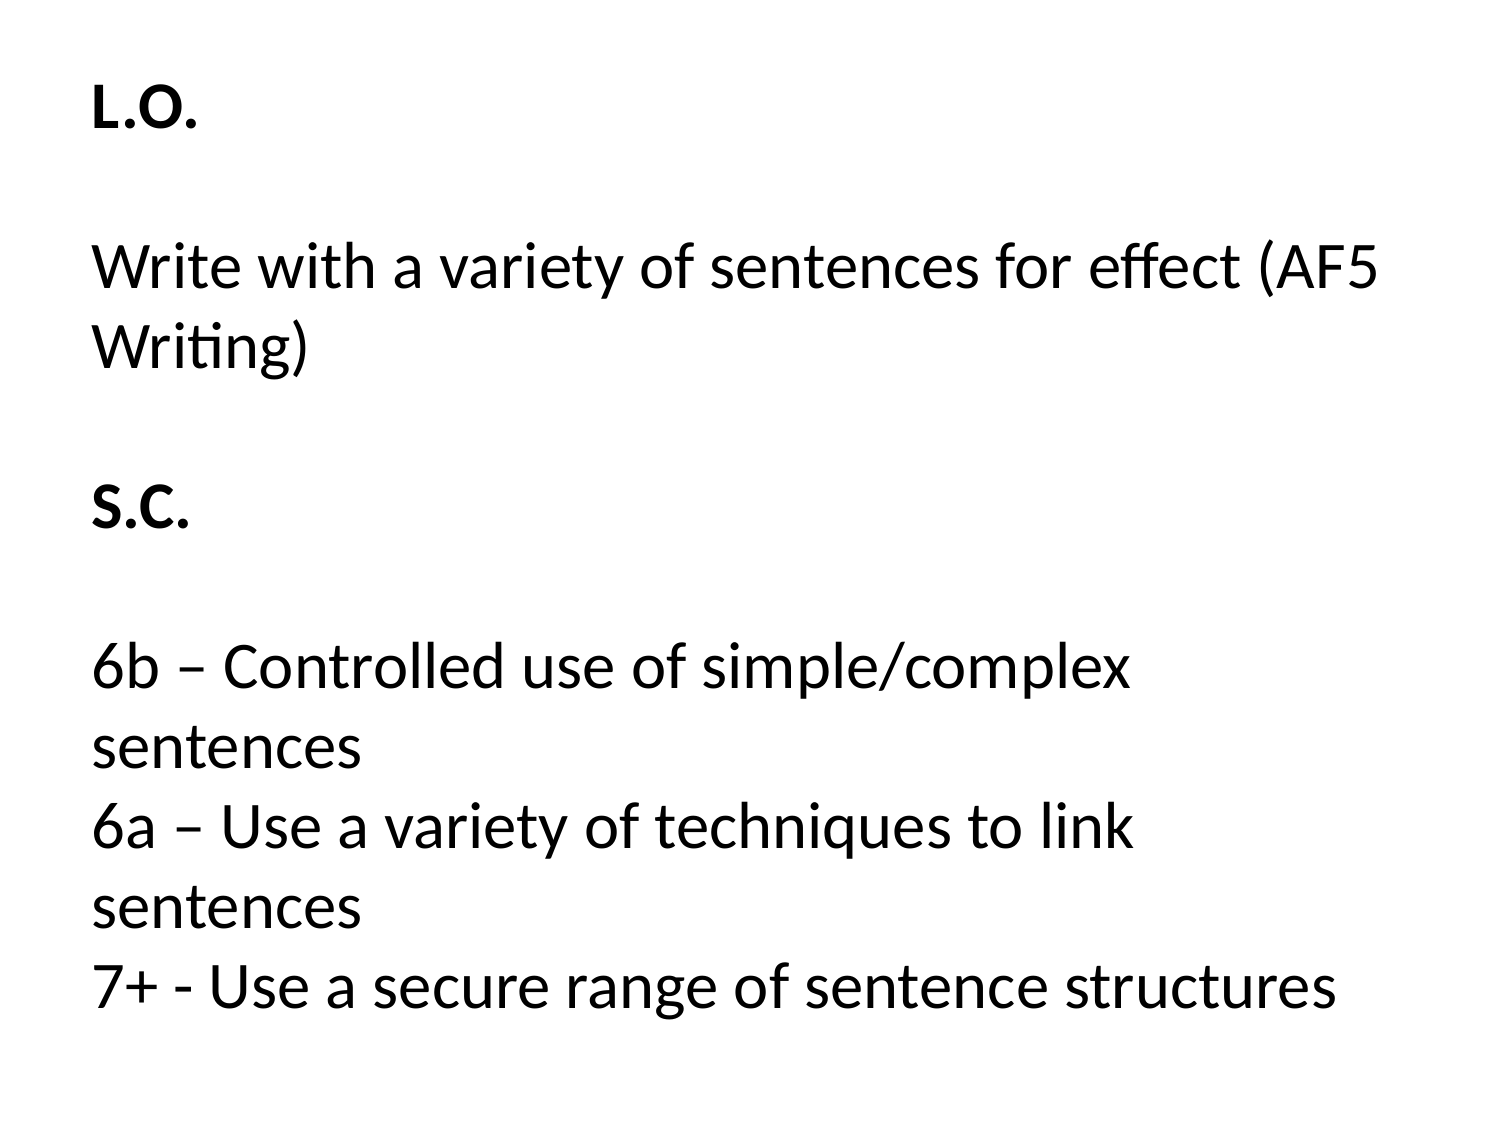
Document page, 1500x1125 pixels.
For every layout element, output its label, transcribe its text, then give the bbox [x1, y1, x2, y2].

text_box L.O. Write with a variety of sentences for effect (AF5 Writing) S.C. 6b – Controlled use of simple/complex sentences 6a – Use a variety of techniques to link sentences 7+ - Use a secure range of sentence structures [76, 54, 1400, 1029]
